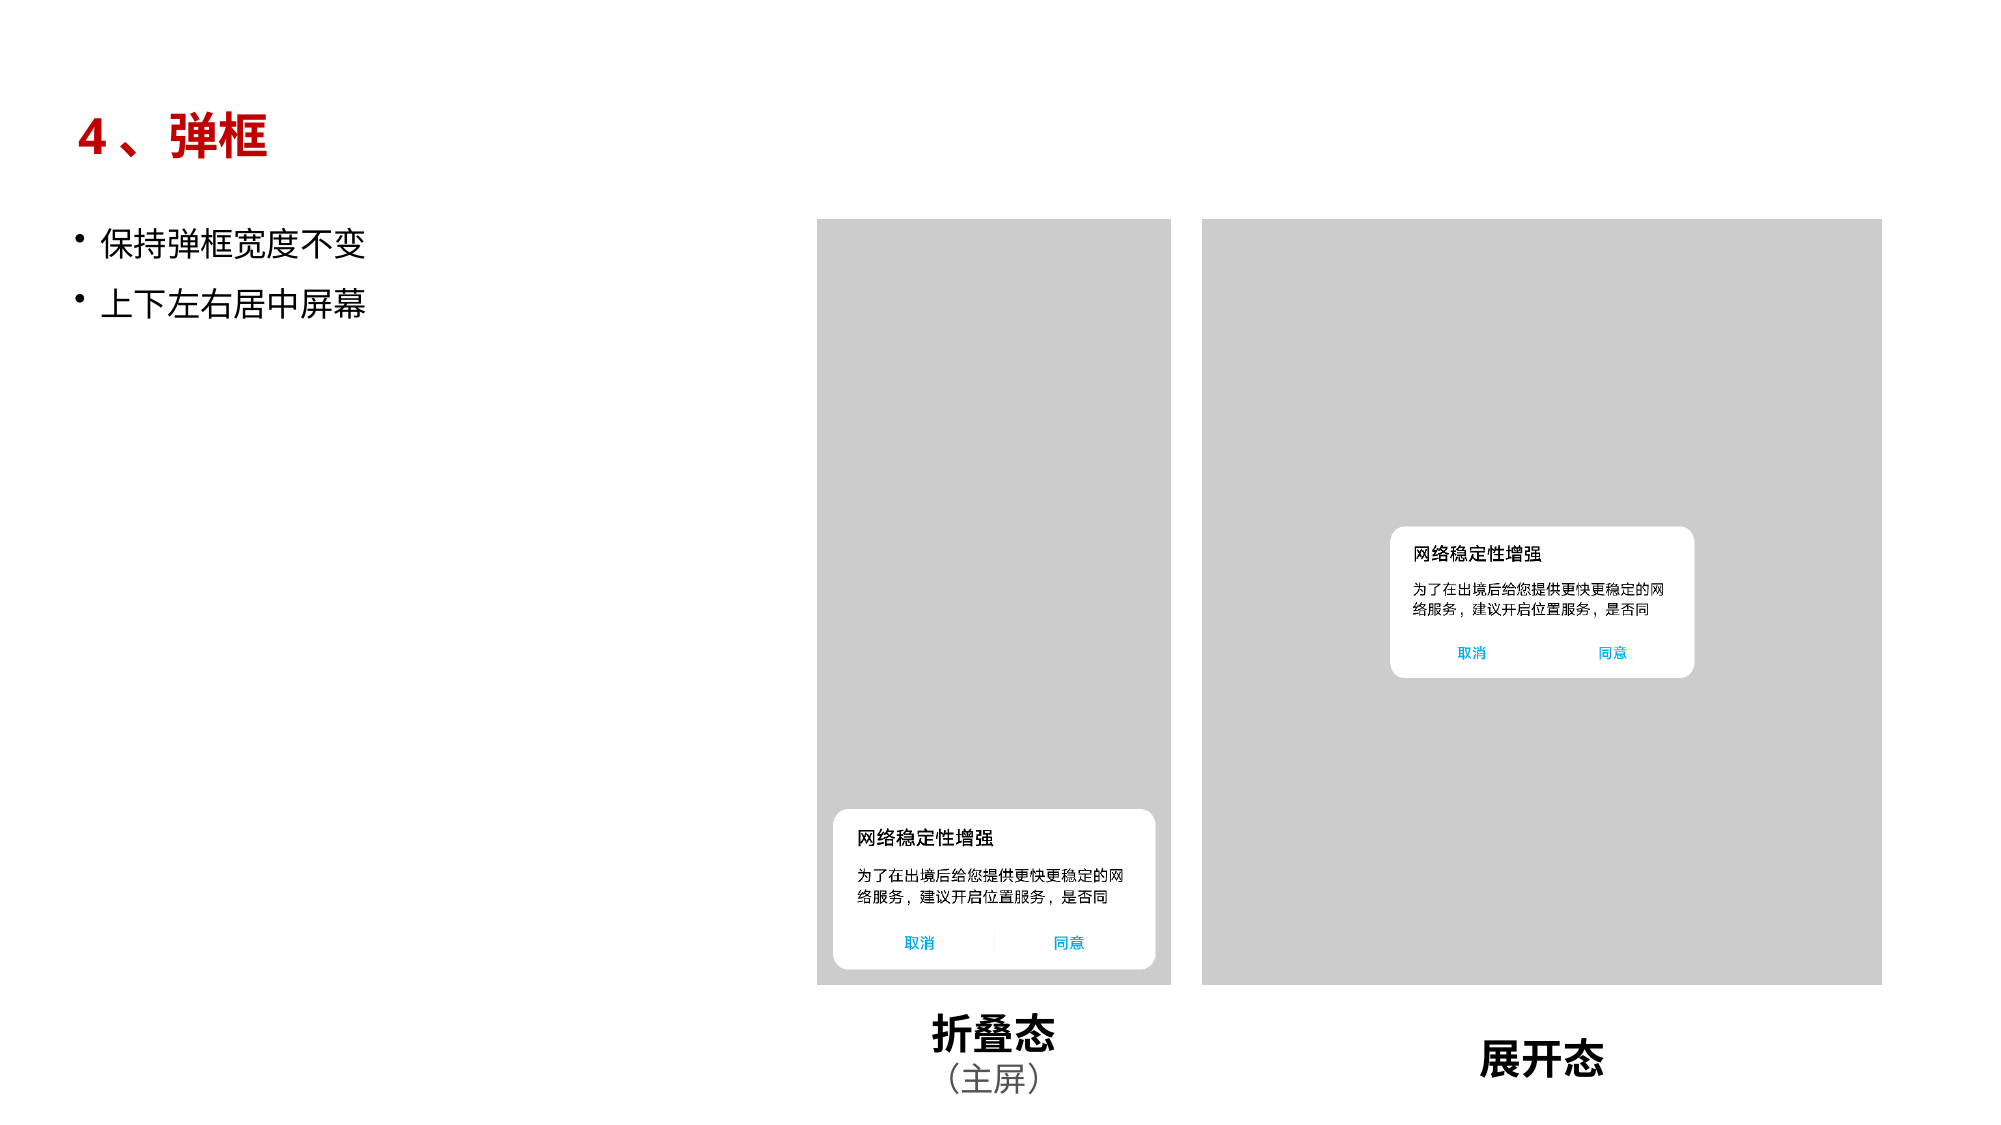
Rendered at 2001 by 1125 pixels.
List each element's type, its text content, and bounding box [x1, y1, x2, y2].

text_box 4、弹框 [63, 66, 284, 172]
text_box 展开态 [1416, 1000, 1669, 1091]
text_box 保持弹框宽度不变 上下左右居中屏幕 [66, 195, 785, 330]
picture [817, 219, 1171, 985]
text_box 折叠态 （主屏） [868, 1000, 1120, 1106]
picture [1202, 219, 1882, 985]
